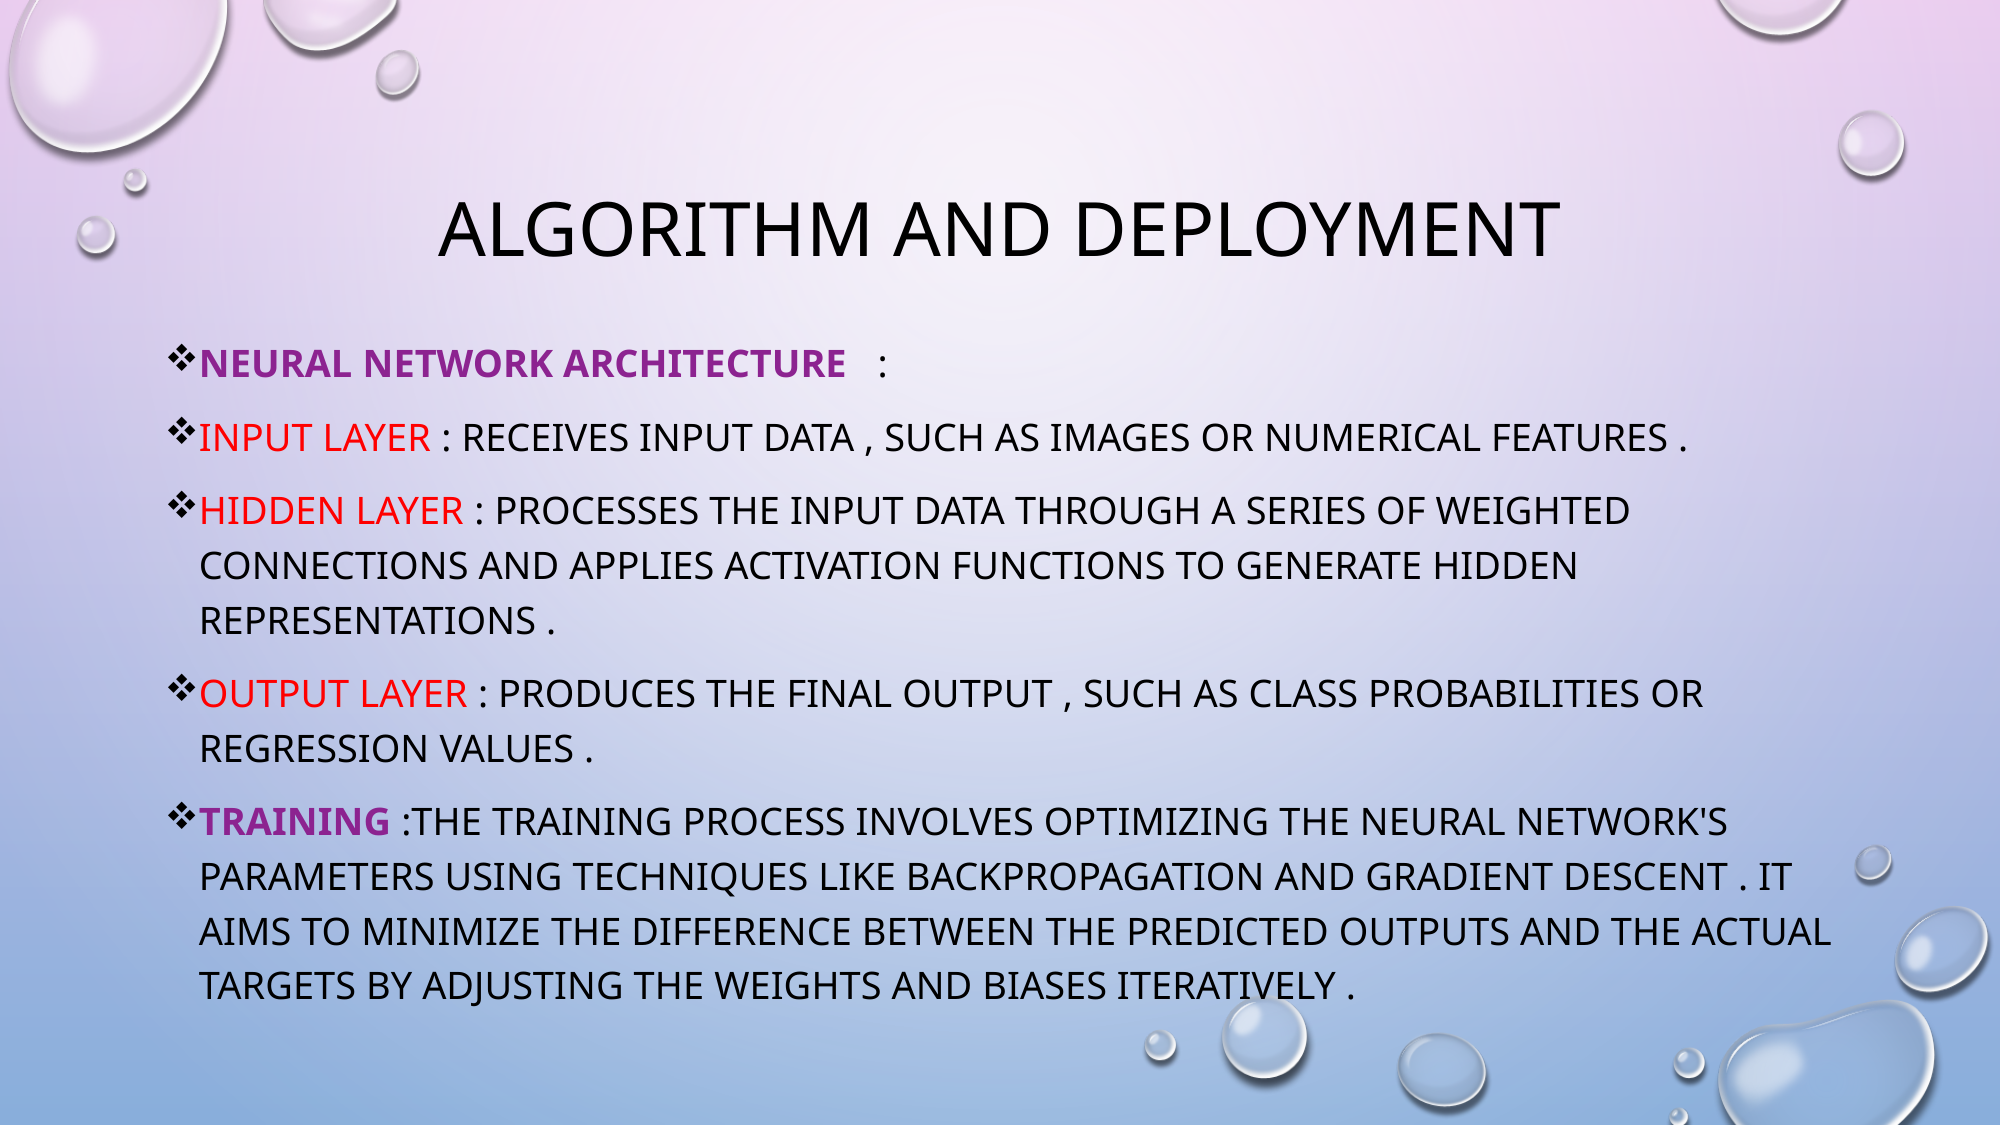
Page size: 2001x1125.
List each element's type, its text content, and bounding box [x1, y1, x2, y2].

list Neural Network Architecture : Input Layer : Receives input data , such as images or numerical features . Hidden Layer : Processes the input data through a series of weighted connections and applies activation functions to generate hidden representations . Output Layer : Produces the final output , such as class probabilities or regression values . Training :The training process involves optimizing the neural network's parameters using techniques like backpropagation and gradient descent . It aims to minimize the difference between the predicted outputs and the actual targets by adjusting the weights and biases iteratively . [149, 323, 1850, 1024]
picture [0, 0, 2000, 1125]
title ALGORITHM AND DEPLOYMENT [149, 101, 1851, 364]
